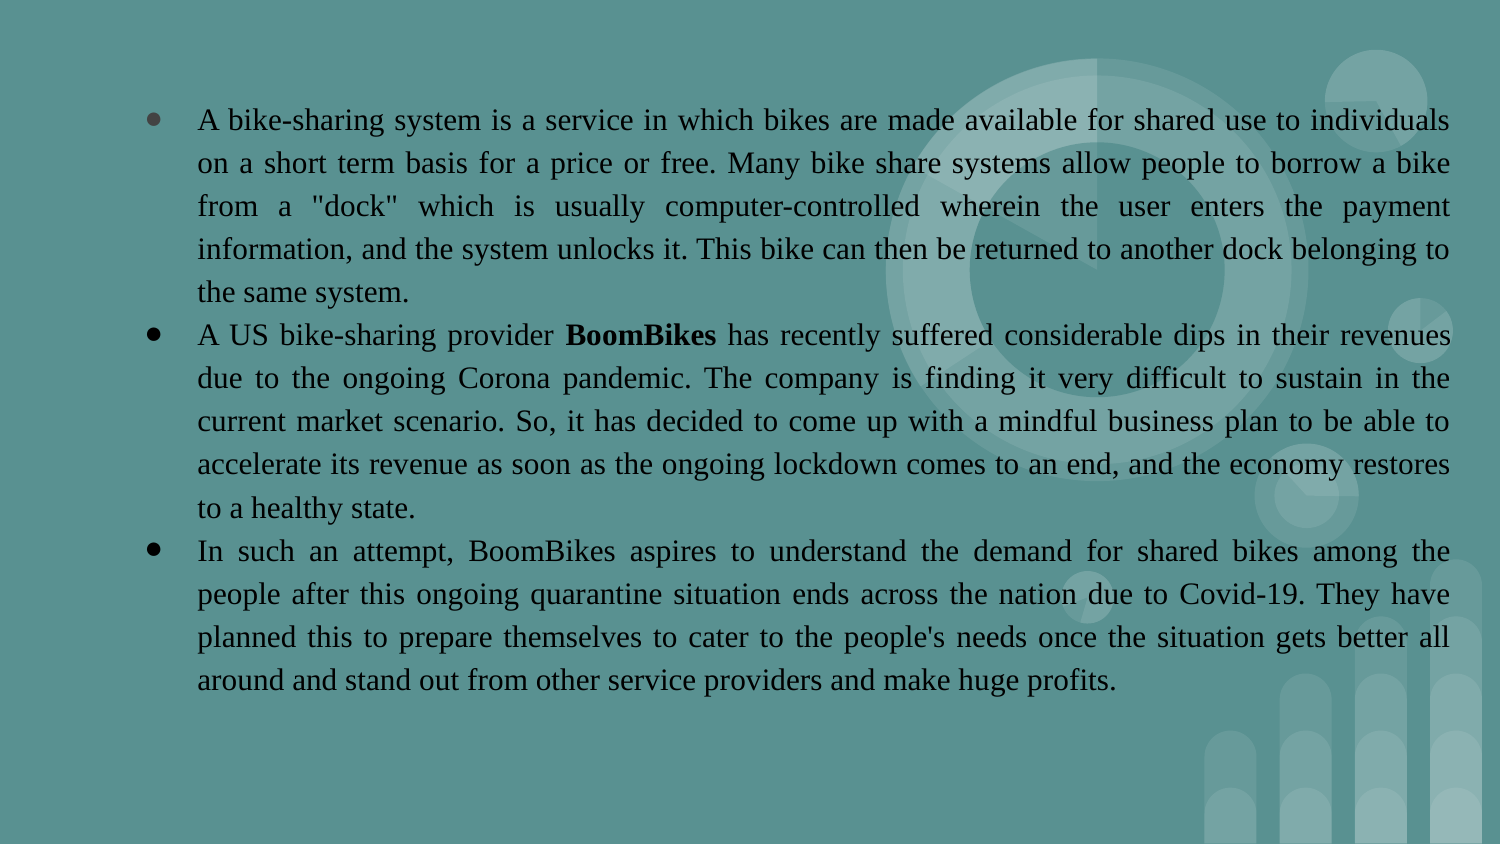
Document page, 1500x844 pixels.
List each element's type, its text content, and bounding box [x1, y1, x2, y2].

subtitle A bike-sharing system is a service in which bikes are made available for shared use to individuals on a short term basis for a price or free. Many bike share systems allow people to borrow a bike from a "dock" which is usually computer-controlled wherein the user enters the payment information, and the system unlocks it. This bike can then be returned to another dock belonging to the same system. A US bike-sharing provider BoomBikes has recently suffered considerable dips in their revenues due to the ongoing Corona pandemic. The company is finding it very difficult to sustain in the current market scenario. So, it has decided to come up with a mindful business plan to be able to accelerate its revenue as soon as the ongoing lockdown comes to an end, and the economy restores to a healthy state. In such an attempt, BoomBikes aspires to understand the demand for shared bikes among the people after this ongoing quarantine situation ends across the nation due to Covid-19. They have planned this to prepare themselves to cater to the people's needs once the situation gets better all around and stand out from other service providers and make huge profits. [32, 16, 1468, 787]
